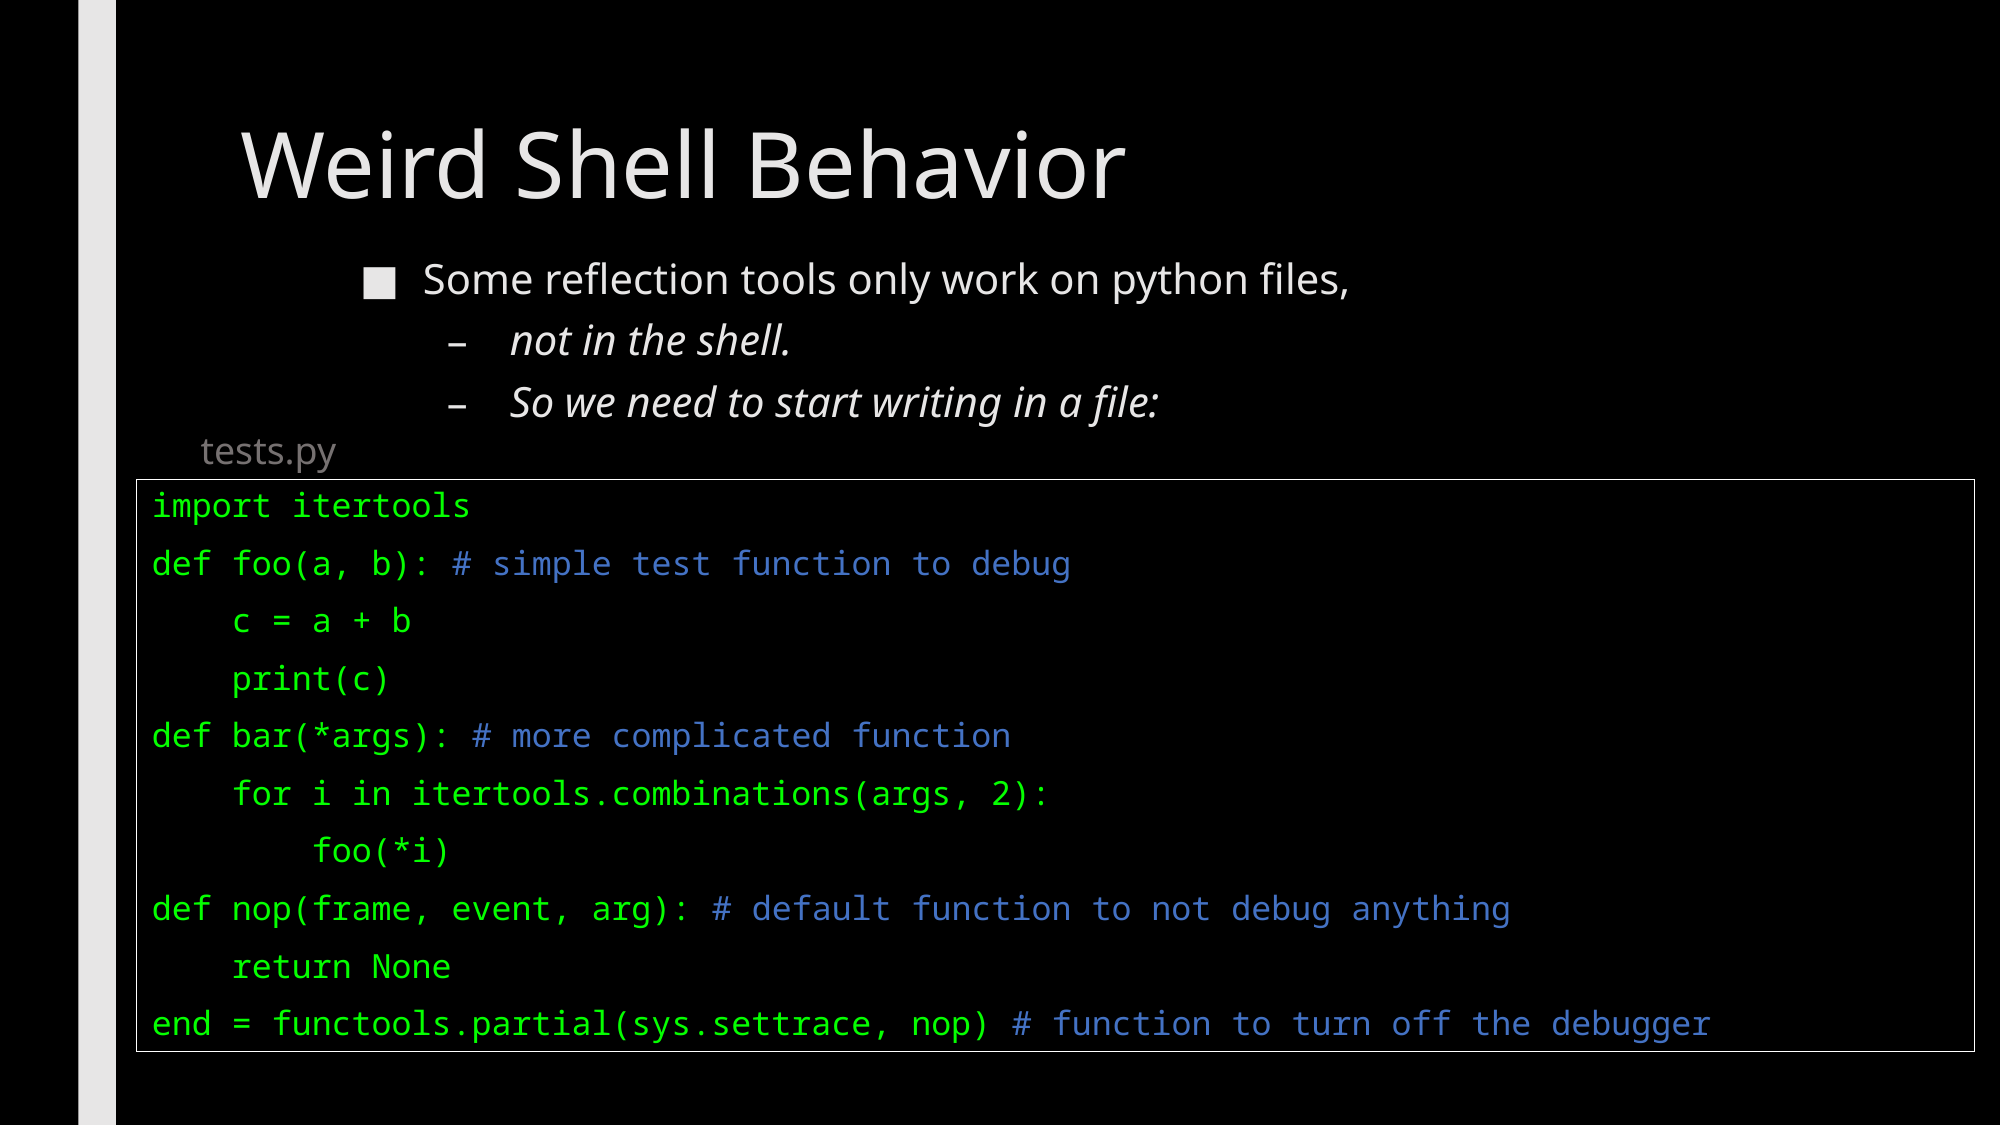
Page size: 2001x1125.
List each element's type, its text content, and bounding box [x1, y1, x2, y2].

title Weird Shell Behavior [225, 112, 1800, 357]
text_box tests.py [185, 419, 352, 480]
list Some reflection tools only work on python files, not in the shell. So we need to start writing in a file: [344, 249, 1490, 479]
text_box import itertools def foo(a, b): # simple test function to debug c = a + b print(c) def bar(*args): # more complicated function for i in itertools.combinations(args, 2): foo(*i) def nop(frame, event, arg): # default function to not debug anything return None end = functools.partial(sys.settrace, nop) # function to turn off the debugger [136, 479, 1975, 1052]
